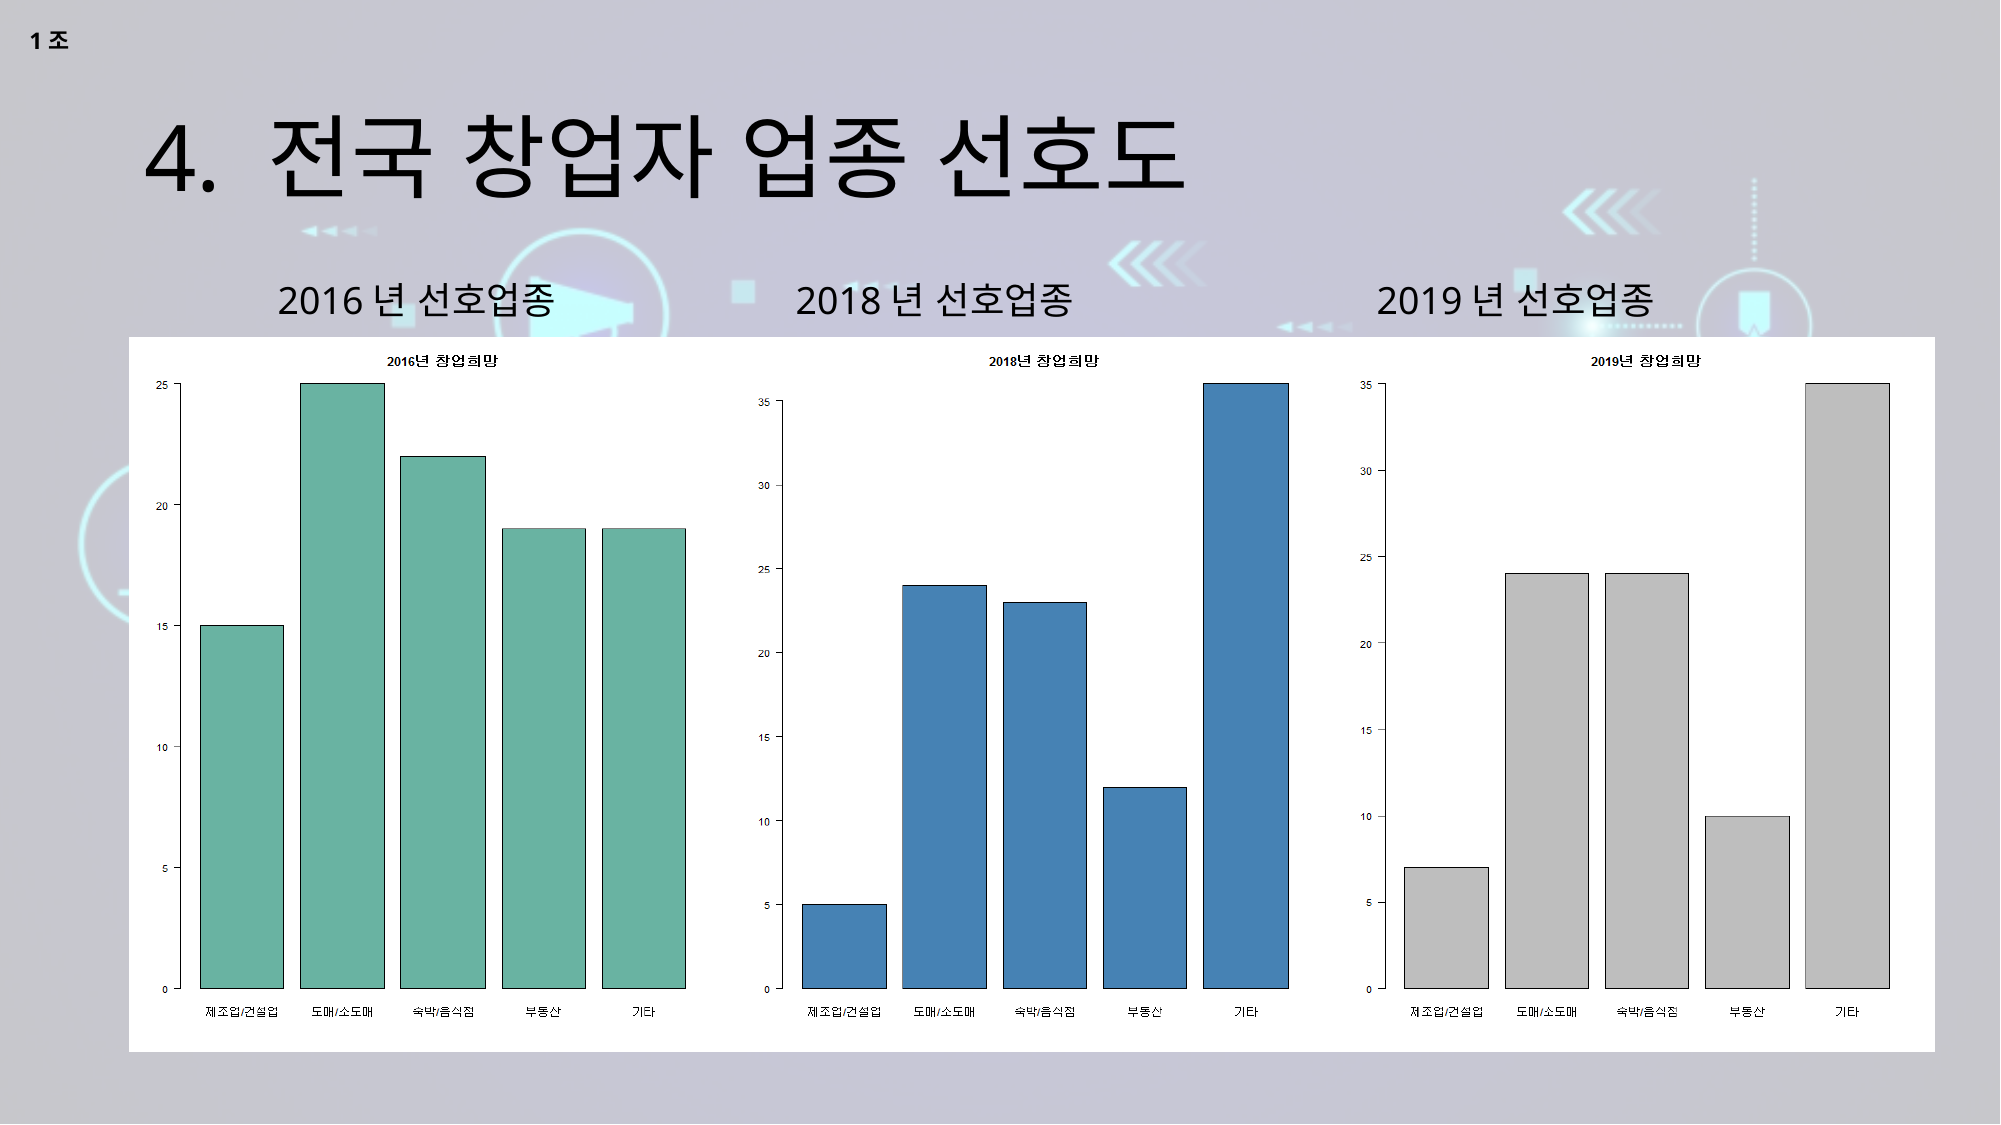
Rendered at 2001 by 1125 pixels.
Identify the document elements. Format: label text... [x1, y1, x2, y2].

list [129, 337, 1935, 1052]
text_box 2016년 선호업종 2018년 선호업종 2019년 선호업종 [175, 270, 1901, 330]
title 4. 전국 창업자 업종 선호도 [129, 52, 1855, 271]
